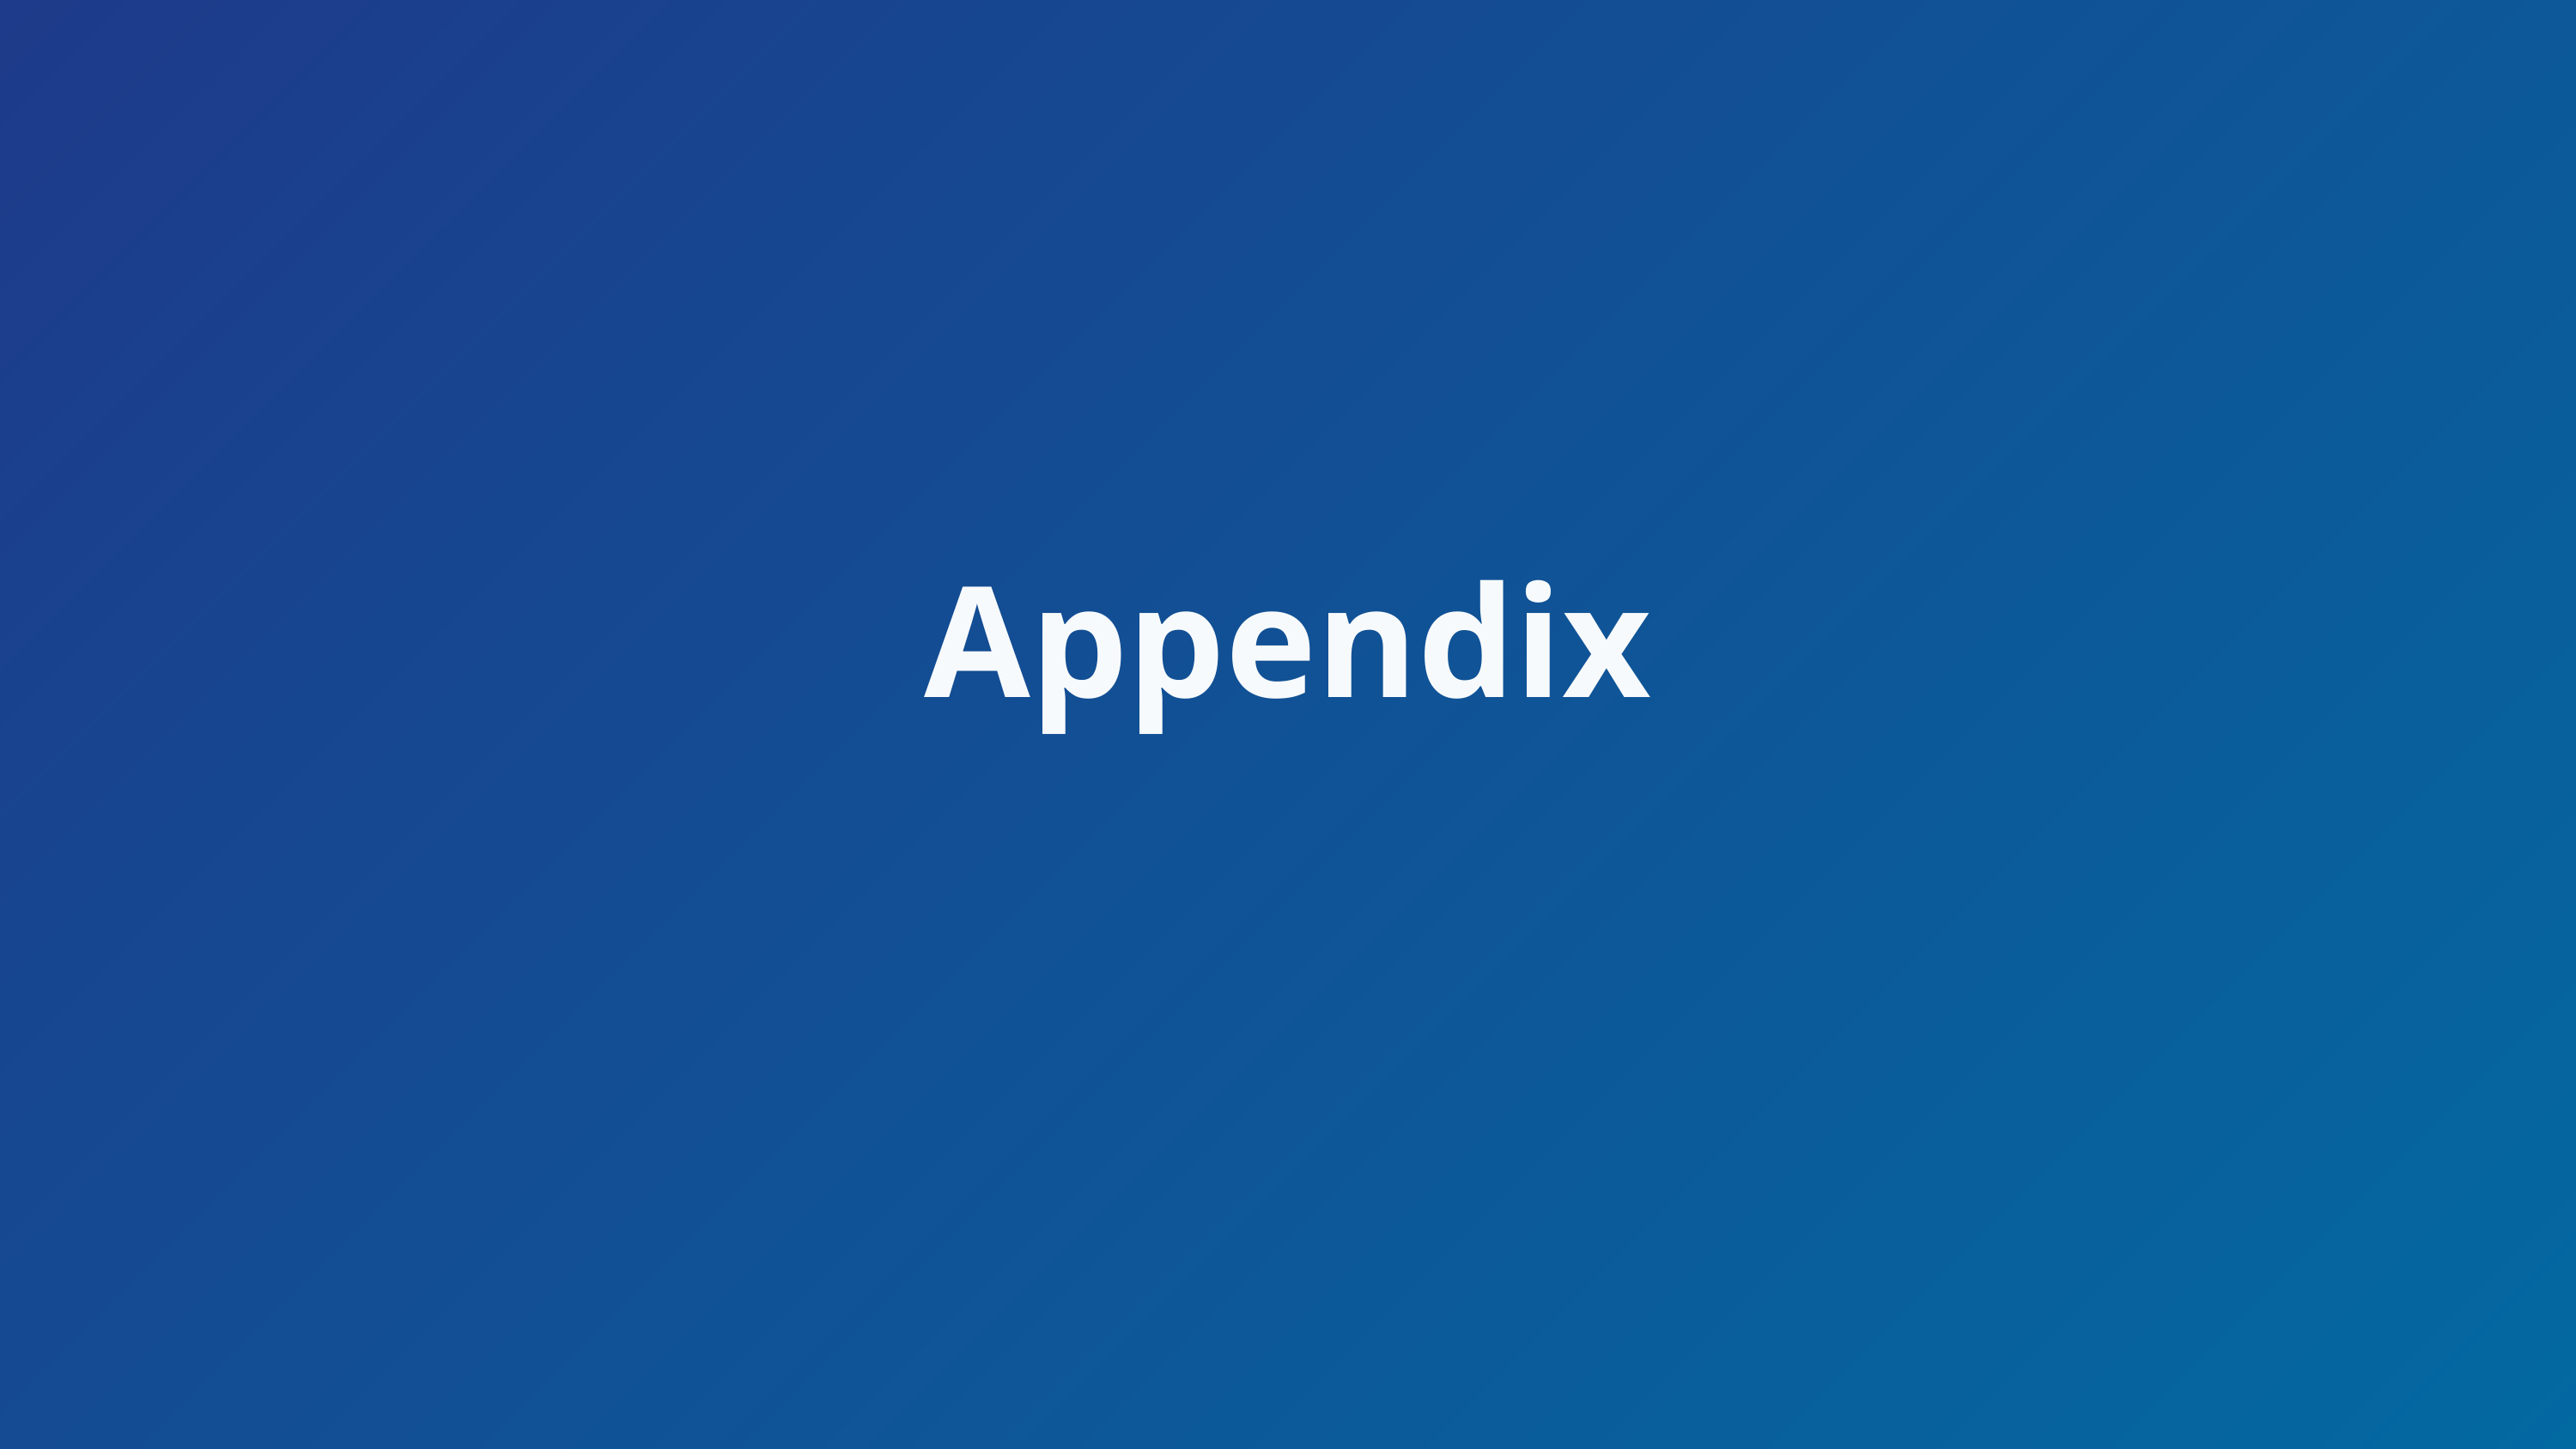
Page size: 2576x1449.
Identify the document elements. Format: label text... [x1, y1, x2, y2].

text_box Appendix [743, 512, 1833, 728]
